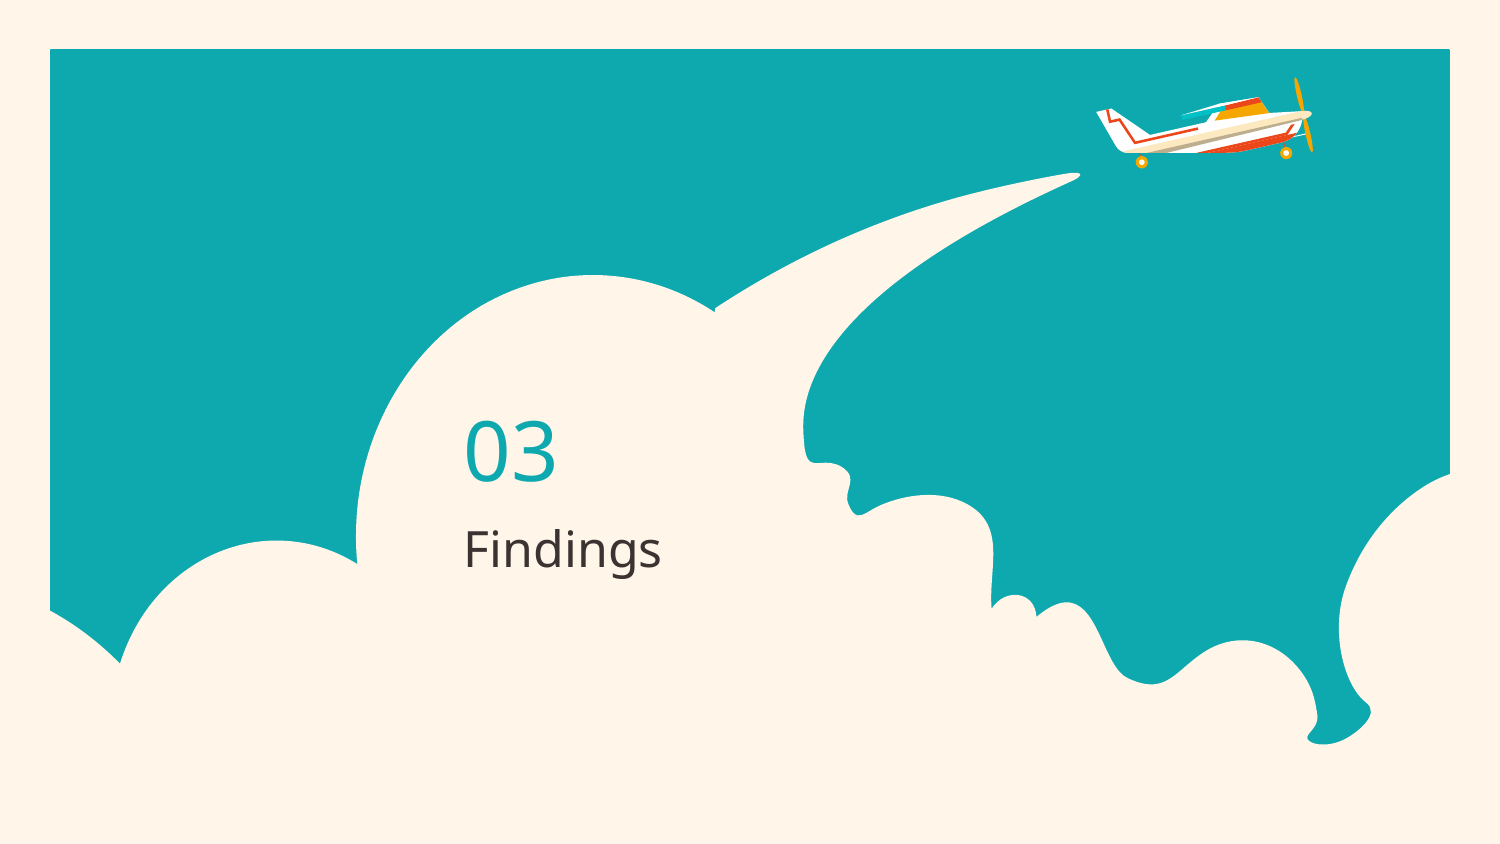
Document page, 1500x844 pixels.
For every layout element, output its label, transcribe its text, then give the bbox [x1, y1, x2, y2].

title Findings [448, 486, 817, 609]
title 03 [448, 399, 673, 497]
